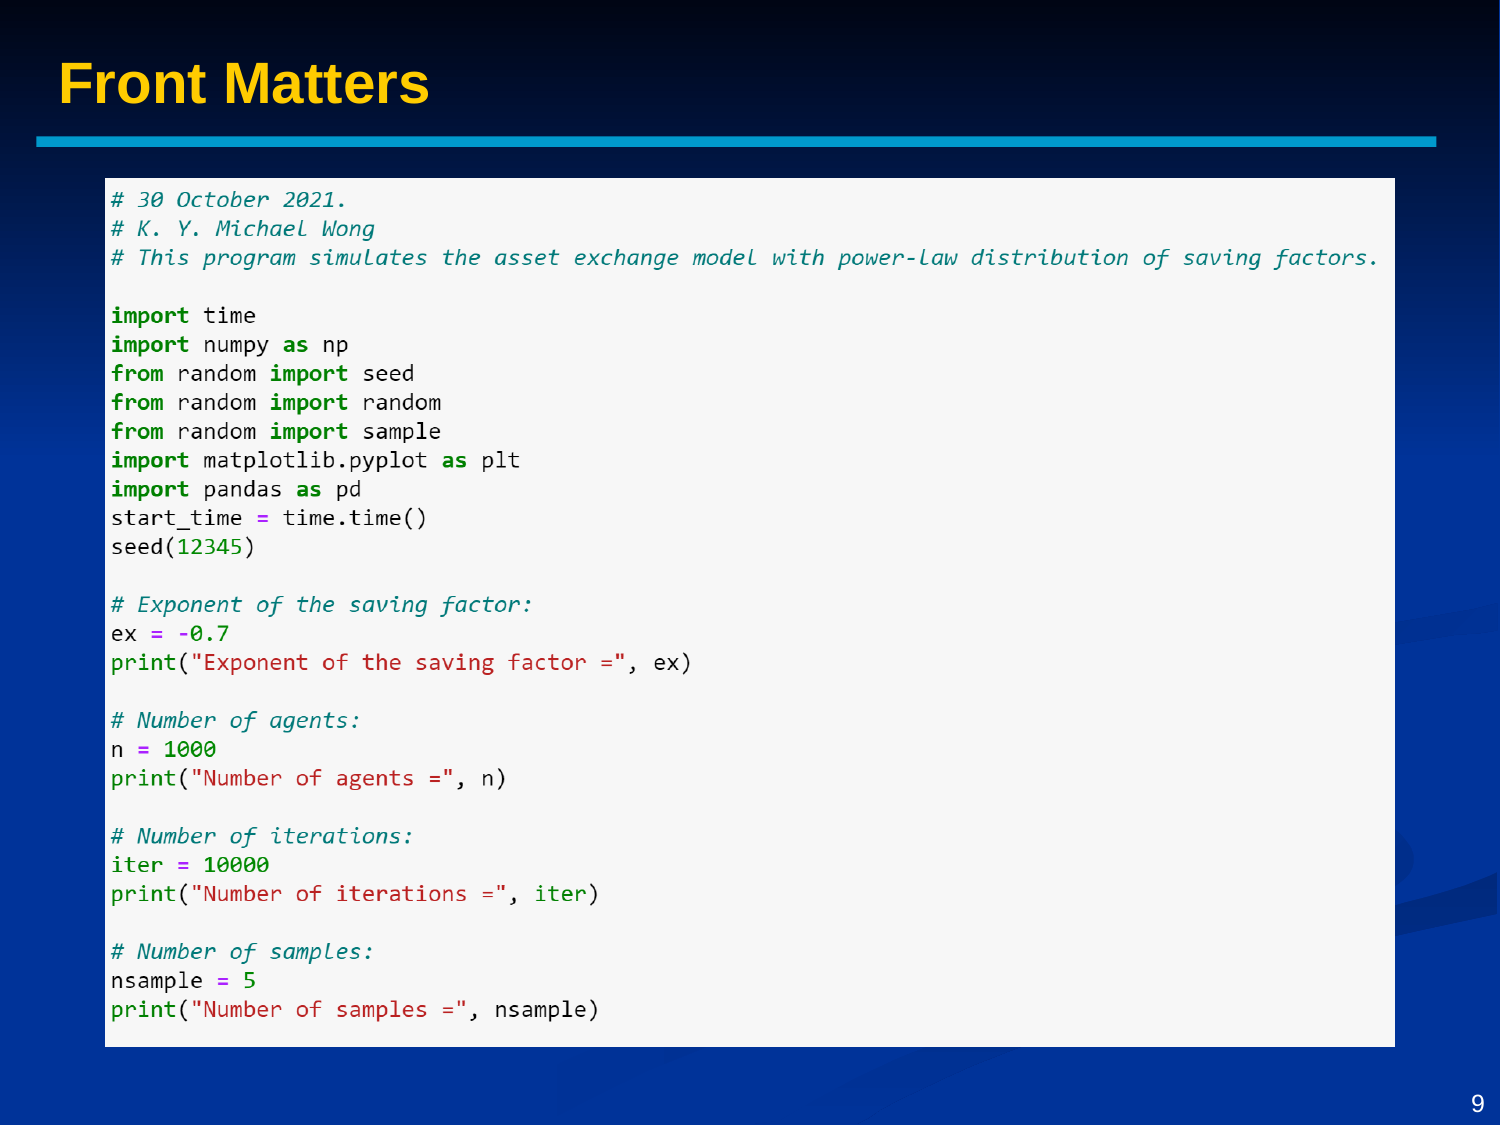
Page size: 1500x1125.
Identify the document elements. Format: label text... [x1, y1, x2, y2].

slide_number 9 [1149, 1046, 1500, 1125]
picture [104, 177, 1396, 1048]
text_box Front Matters [43, 37, 1457, 204]
